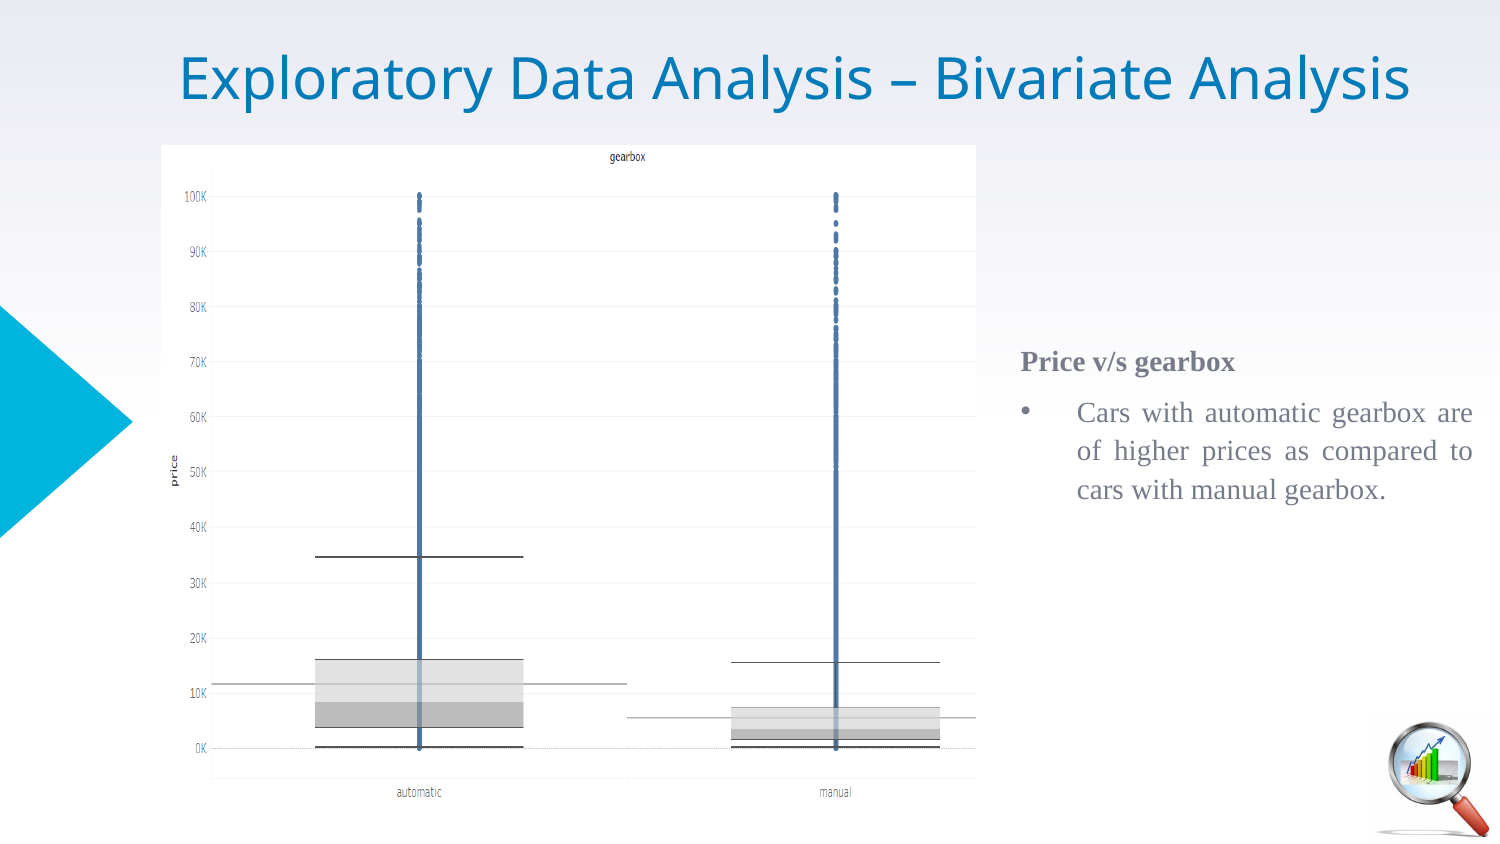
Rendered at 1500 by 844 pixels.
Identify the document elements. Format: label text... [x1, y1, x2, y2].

picture [1369, 715, 1500, 844]
picture [161, 145, 976, 809]
title Exploratory Data Analysis – Bivariate Analysis [178, 39, 1486, 111]
subtitle Price v/s gearbox Cars with automatic gearbox are of higher prices as compared to cars with manual gearbox. [1001, 338, 1474, 536]
